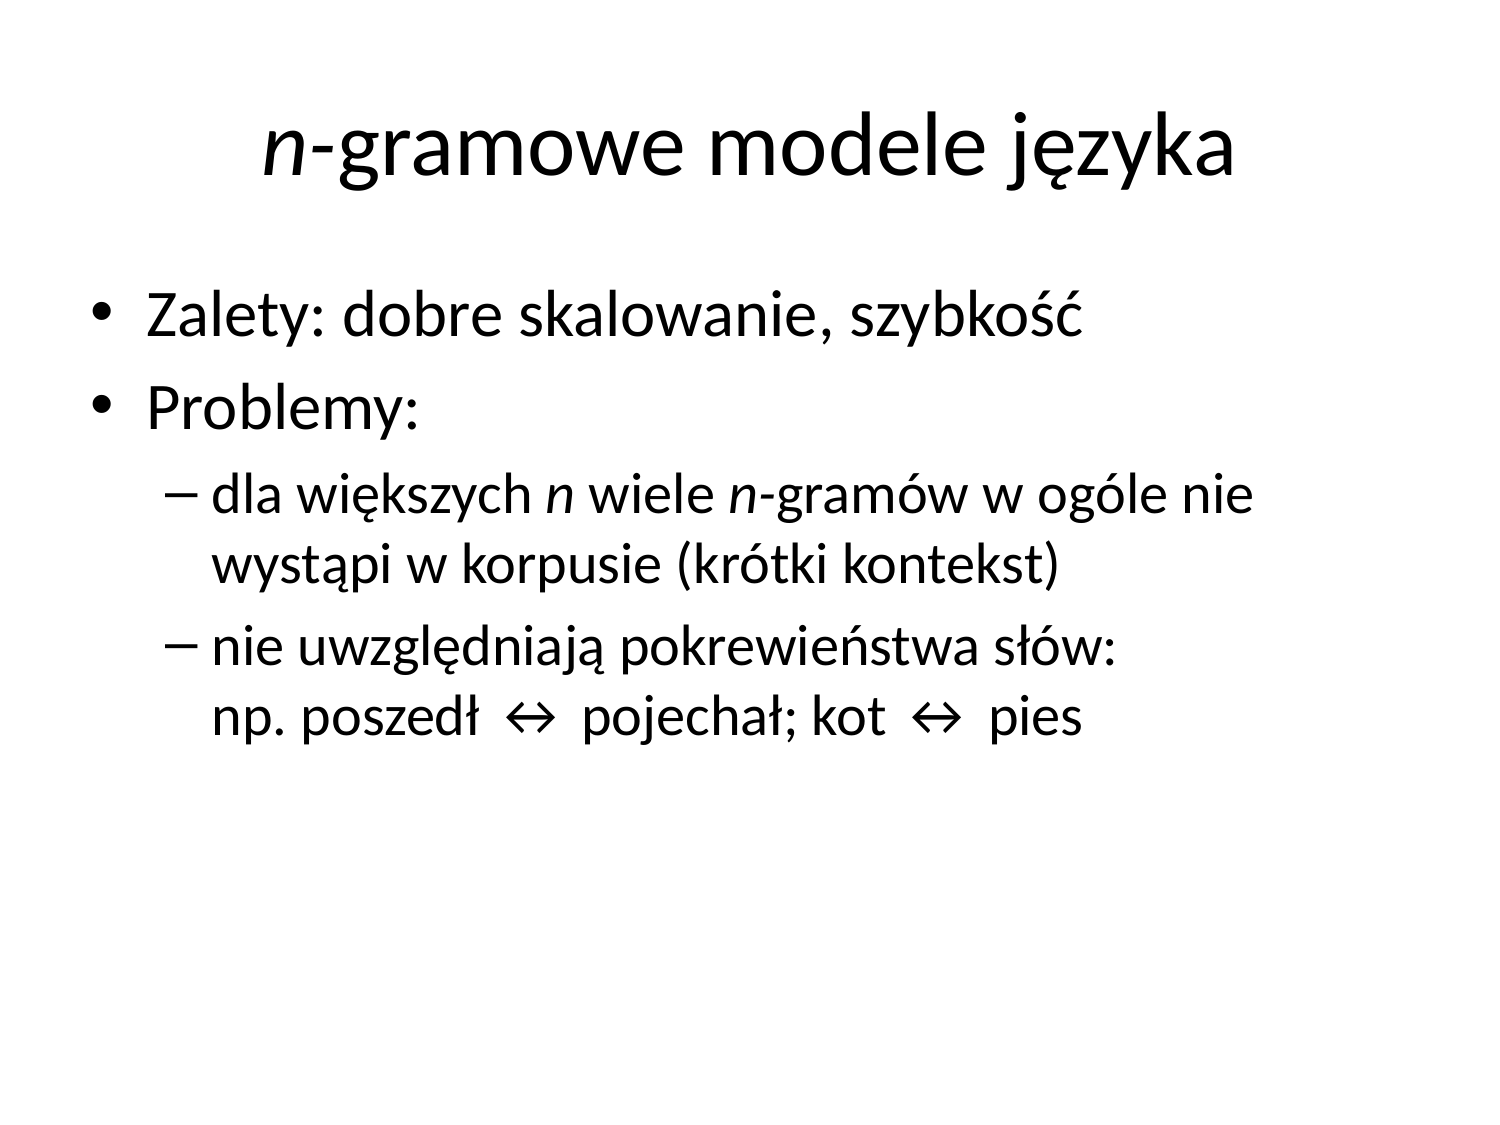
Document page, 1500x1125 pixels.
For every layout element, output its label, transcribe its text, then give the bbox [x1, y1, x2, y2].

list Zalety: dobre skalowanie, szybkość Problemy: dla większych n wiele n-gramów w ogóle nie wystąpi w korpusie (krótki kontekst) nie uwzględniają pokrewieństwa słów: np. poszedł ↔ pojechał; kot ↔ pies [75, 262, 1425, 1005]
title n-gramowe modele języka [75, 45, 1425, 233]
